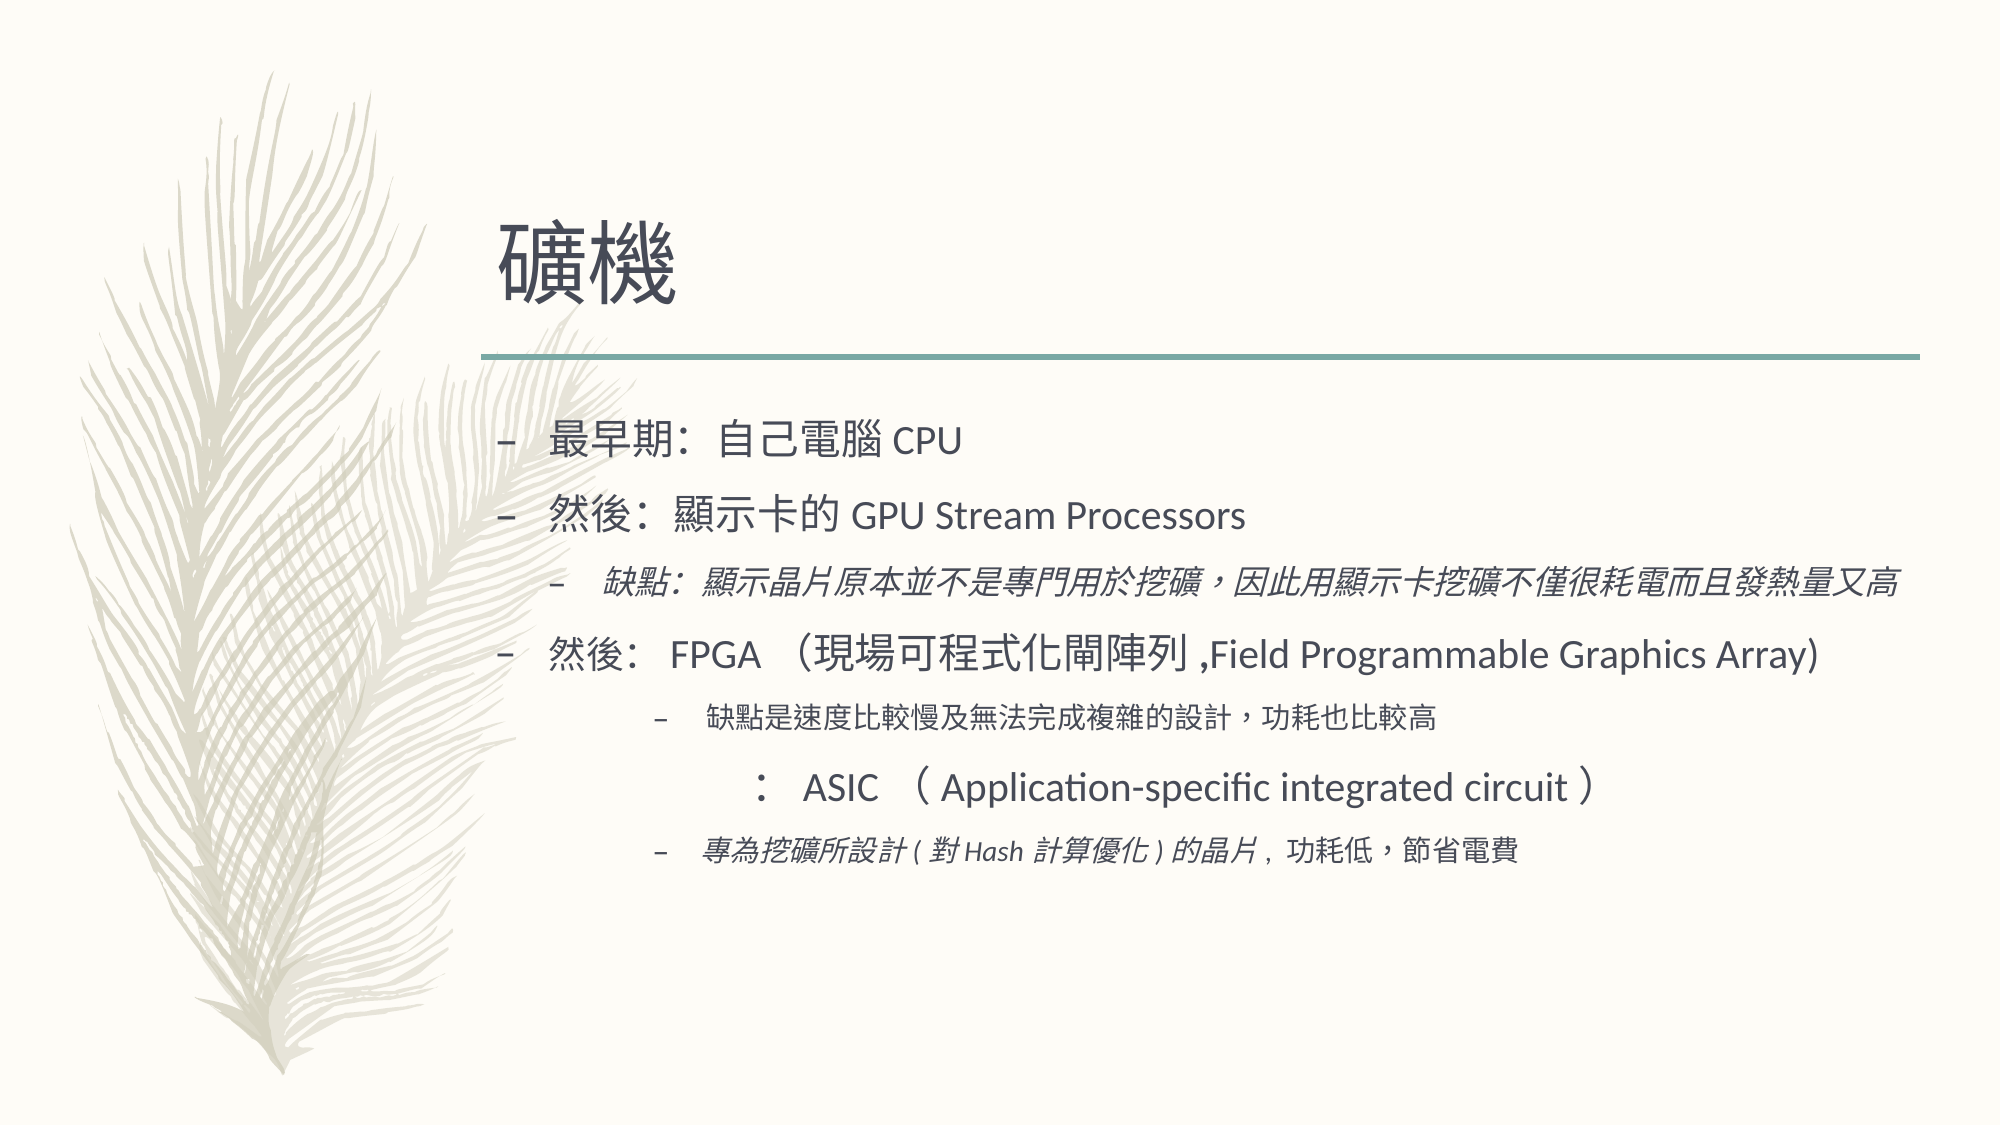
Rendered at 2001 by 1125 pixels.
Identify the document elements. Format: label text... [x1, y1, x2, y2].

list 最早期：自己電腦CPU 然後：顯示卡的GPU Stream Processors 缺點：顯示晶片原本並不是專門用於挖礦，因此用顯示卡挖礦不僅很耗電而且發熱量又高 然後：FPGA（現場可程式化閘陣列,Field Programmable Graphics Array) 缺點是速度比較慢及無法完成複雜的設計，功耗也比較高 ：ASIC（Application-specific integrated circuit） 專為挖礦所設計(對Hash計算優化)的晶片, 功耗低，節省電費 [481, 399, 1920, 999]
title 礦機 [481, 203, 1920, 399]
